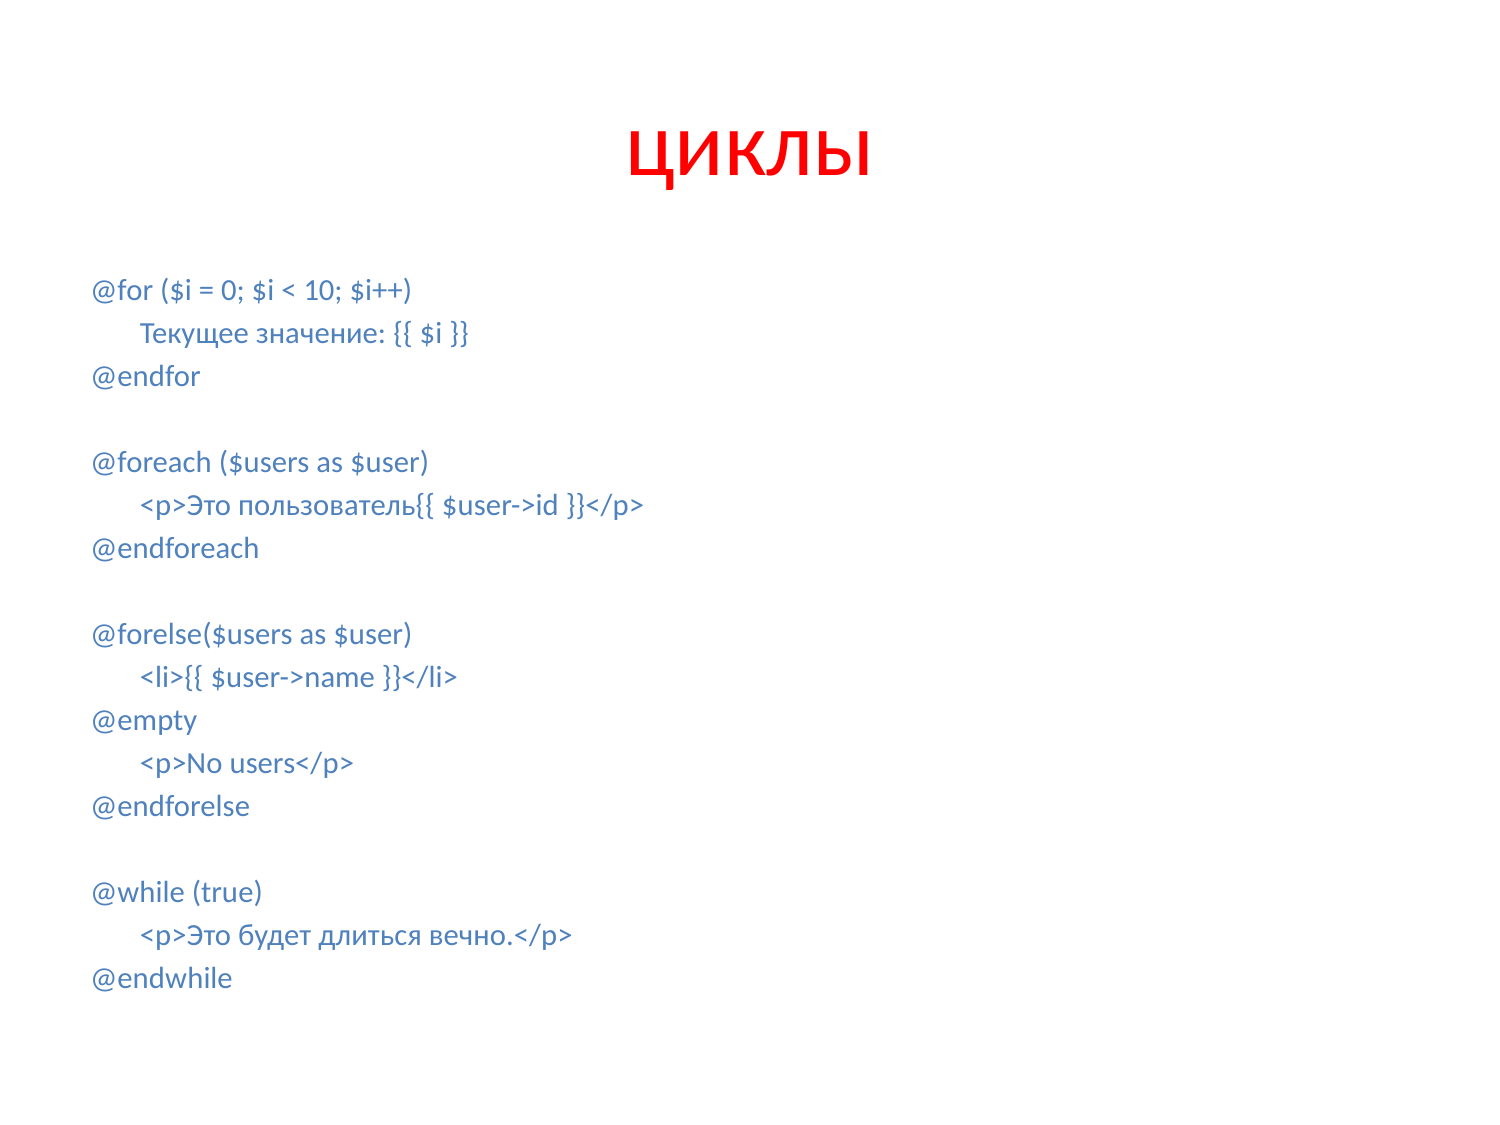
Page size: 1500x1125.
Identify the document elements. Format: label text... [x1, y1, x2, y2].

title циклы [75, 45, 1425, 233]
list @for ($i = 0; $i < 10; $i++) Текущее значение: {{ $i }} @endfor @foreach ($users as $user) <p>Это пользователь{{ $user->id }}</p> @endforeach @forelse($users as $user) <li>{{ $user->name }}</li> @empty <p>No users</p> @endforelse @while (true) <p>Это будет длиться вечно.</p> @endwhile [75, 262, 1425, 1005]
